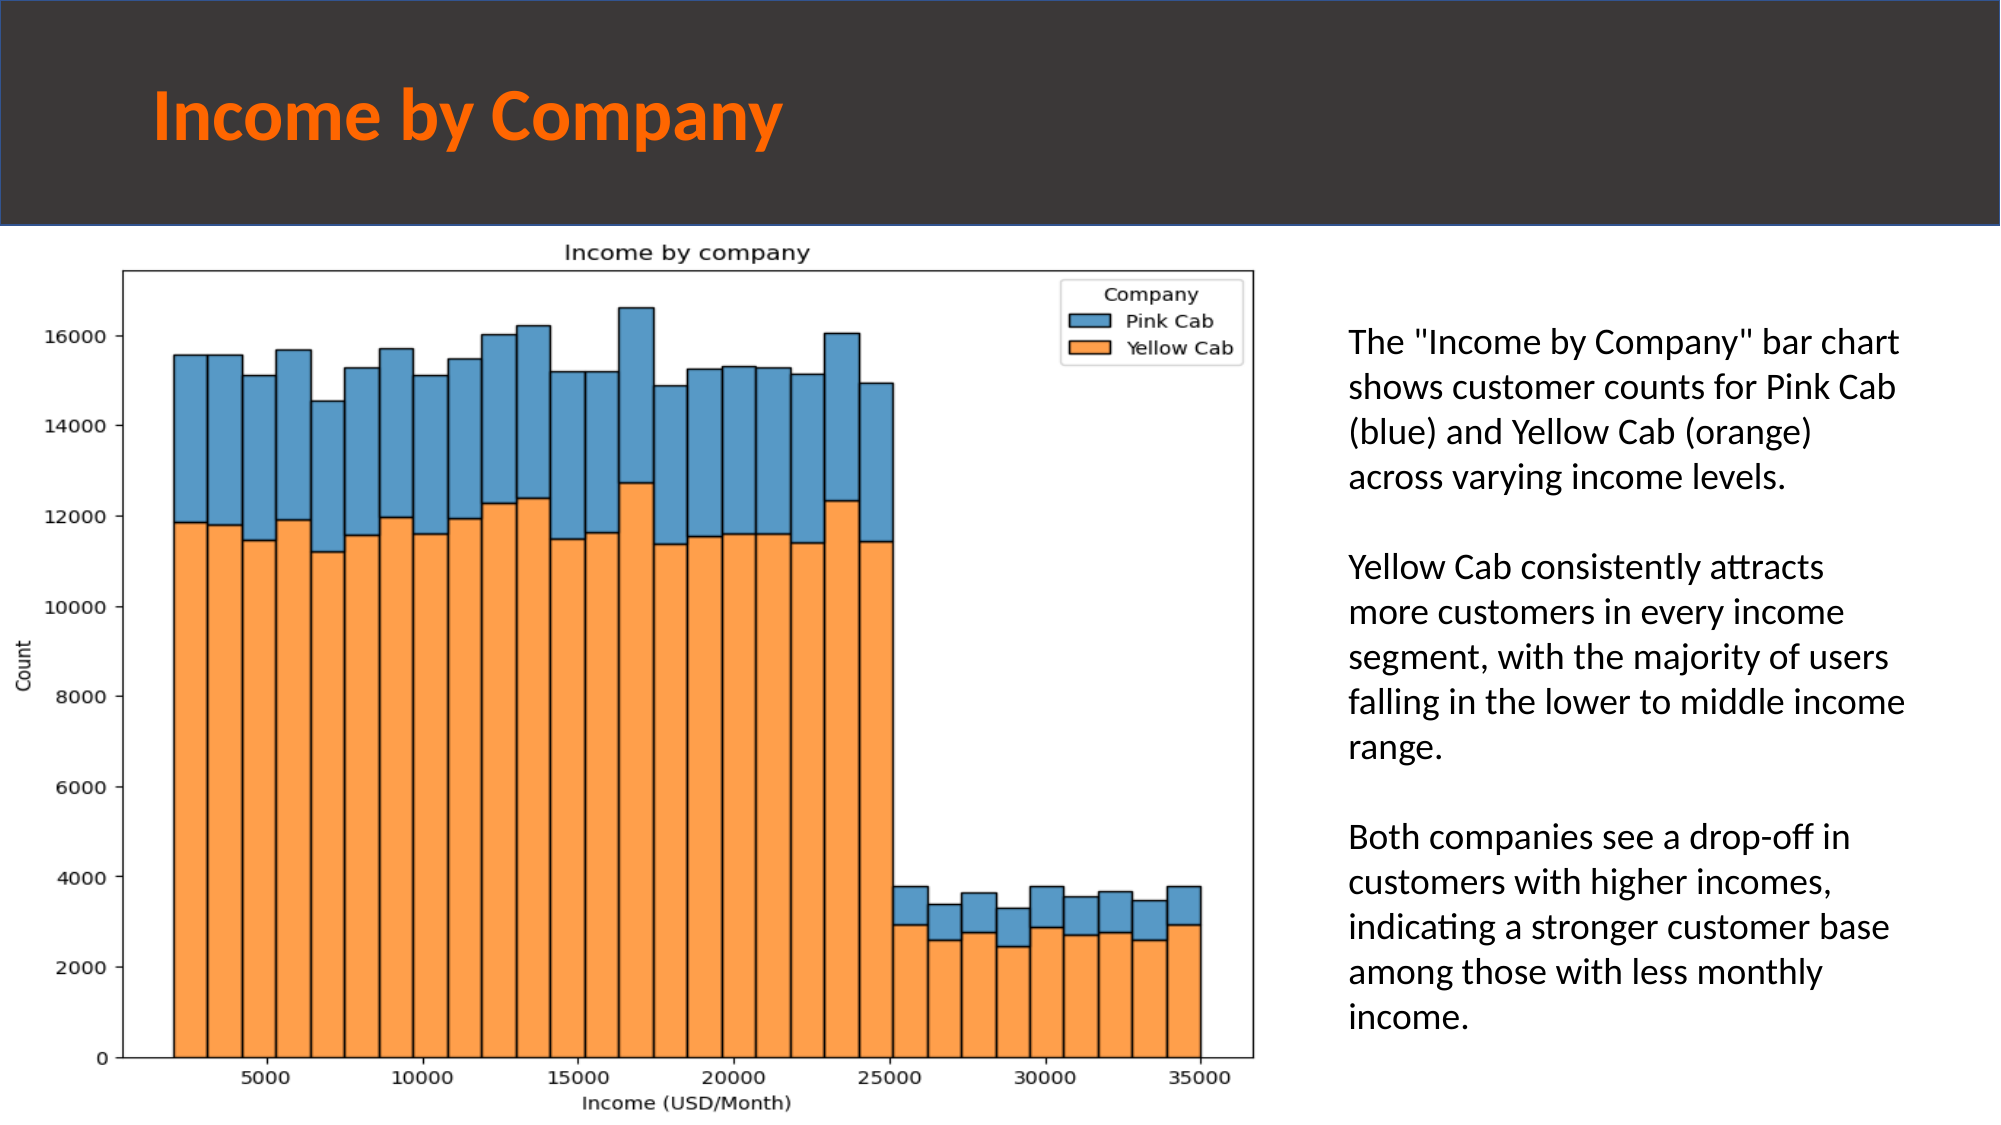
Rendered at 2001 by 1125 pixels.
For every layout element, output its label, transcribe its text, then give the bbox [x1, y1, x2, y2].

picture [0, 232, 1266, 1125]
text_box The "Income by Company" bar chart shows customer counts for Pink Cab (blue) and Yellow Cab (orange) across varying income levels. Yellow Cab consistently attracts more customers in every income segment, with the majority of users falling in the lower to middle income range. Both companies see a drop-off in customers with higher incomes, indicating a stronger customer base among those with less monthly income. [1333, 264, 1922, 1125]
title Income by Company [137, 7, 1863, 225]
text_box [0, 0, 2000, 226]
